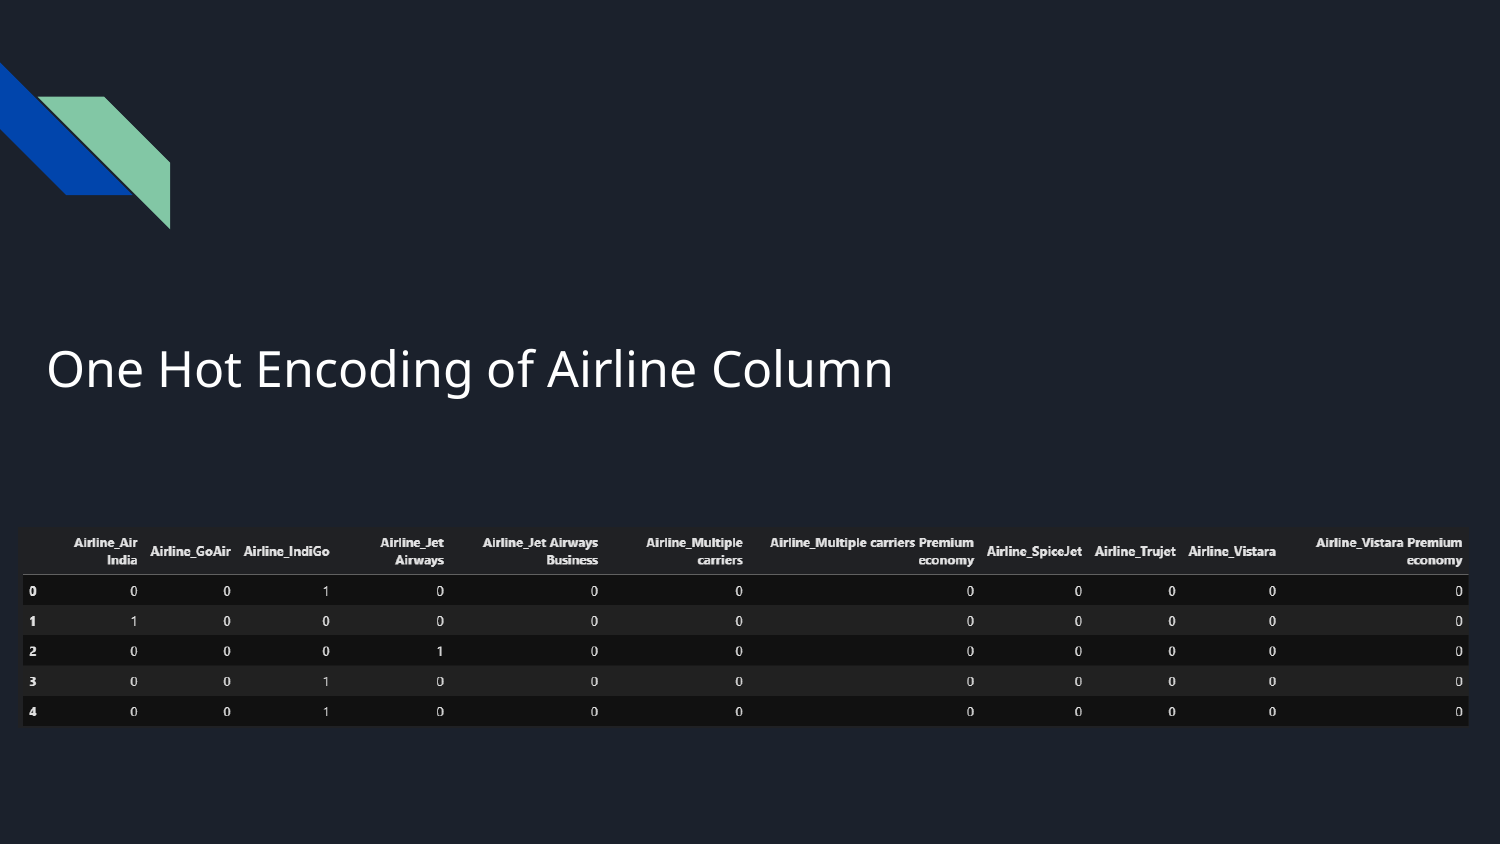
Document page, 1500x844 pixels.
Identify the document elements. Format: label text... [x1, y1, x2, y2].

title One Hot Encoding of Airline Column [31, 322, 1186, 473]
picture [18, 527, 1470, 728]
